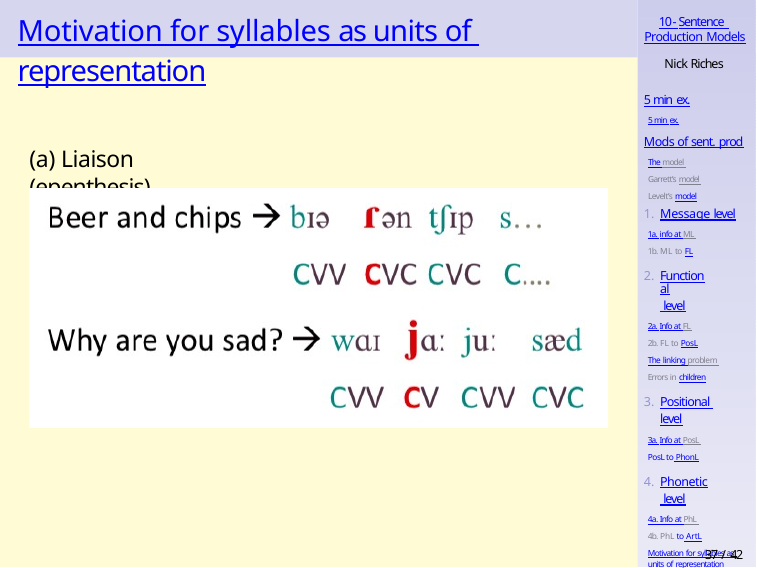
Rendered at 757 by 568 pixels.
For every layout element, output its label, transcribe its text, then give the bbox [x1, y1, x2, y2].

text_box (a) Liaison (epenthesis) [27, 142, 257, 200]
text_box [29, 188, 609, 428]
text_box Nick Riches 5 min ex. 5 min ex. [641, 53, 732, 123]
text_box 37 / 42 [703, 545, 745, 563]
picture [637, 0, 756, 567]
text_box Message level 1a. info at ML 1b. ML to FL Functional level 2a. Info at FL 2b. FL to PosL The linking problem Errors in children Positional level 3a. Info at PosL PosL to PhonL Phonetic level 4a. Info at PhL 4b. PhL to ArtL Motivation for syllables as units of representation Bibliography [641, 195, 749, 568]
text_box Mods of sent. prod The model Garrett’s model Levelt’s model [641, 123, 753, 203]
title Motivation for syllables as units of representation [15, 9, 621, 108]
text_box 10 - Sentence Production Models [642, 13, 752, 46]
text_box [0, 0, 638, 58]
